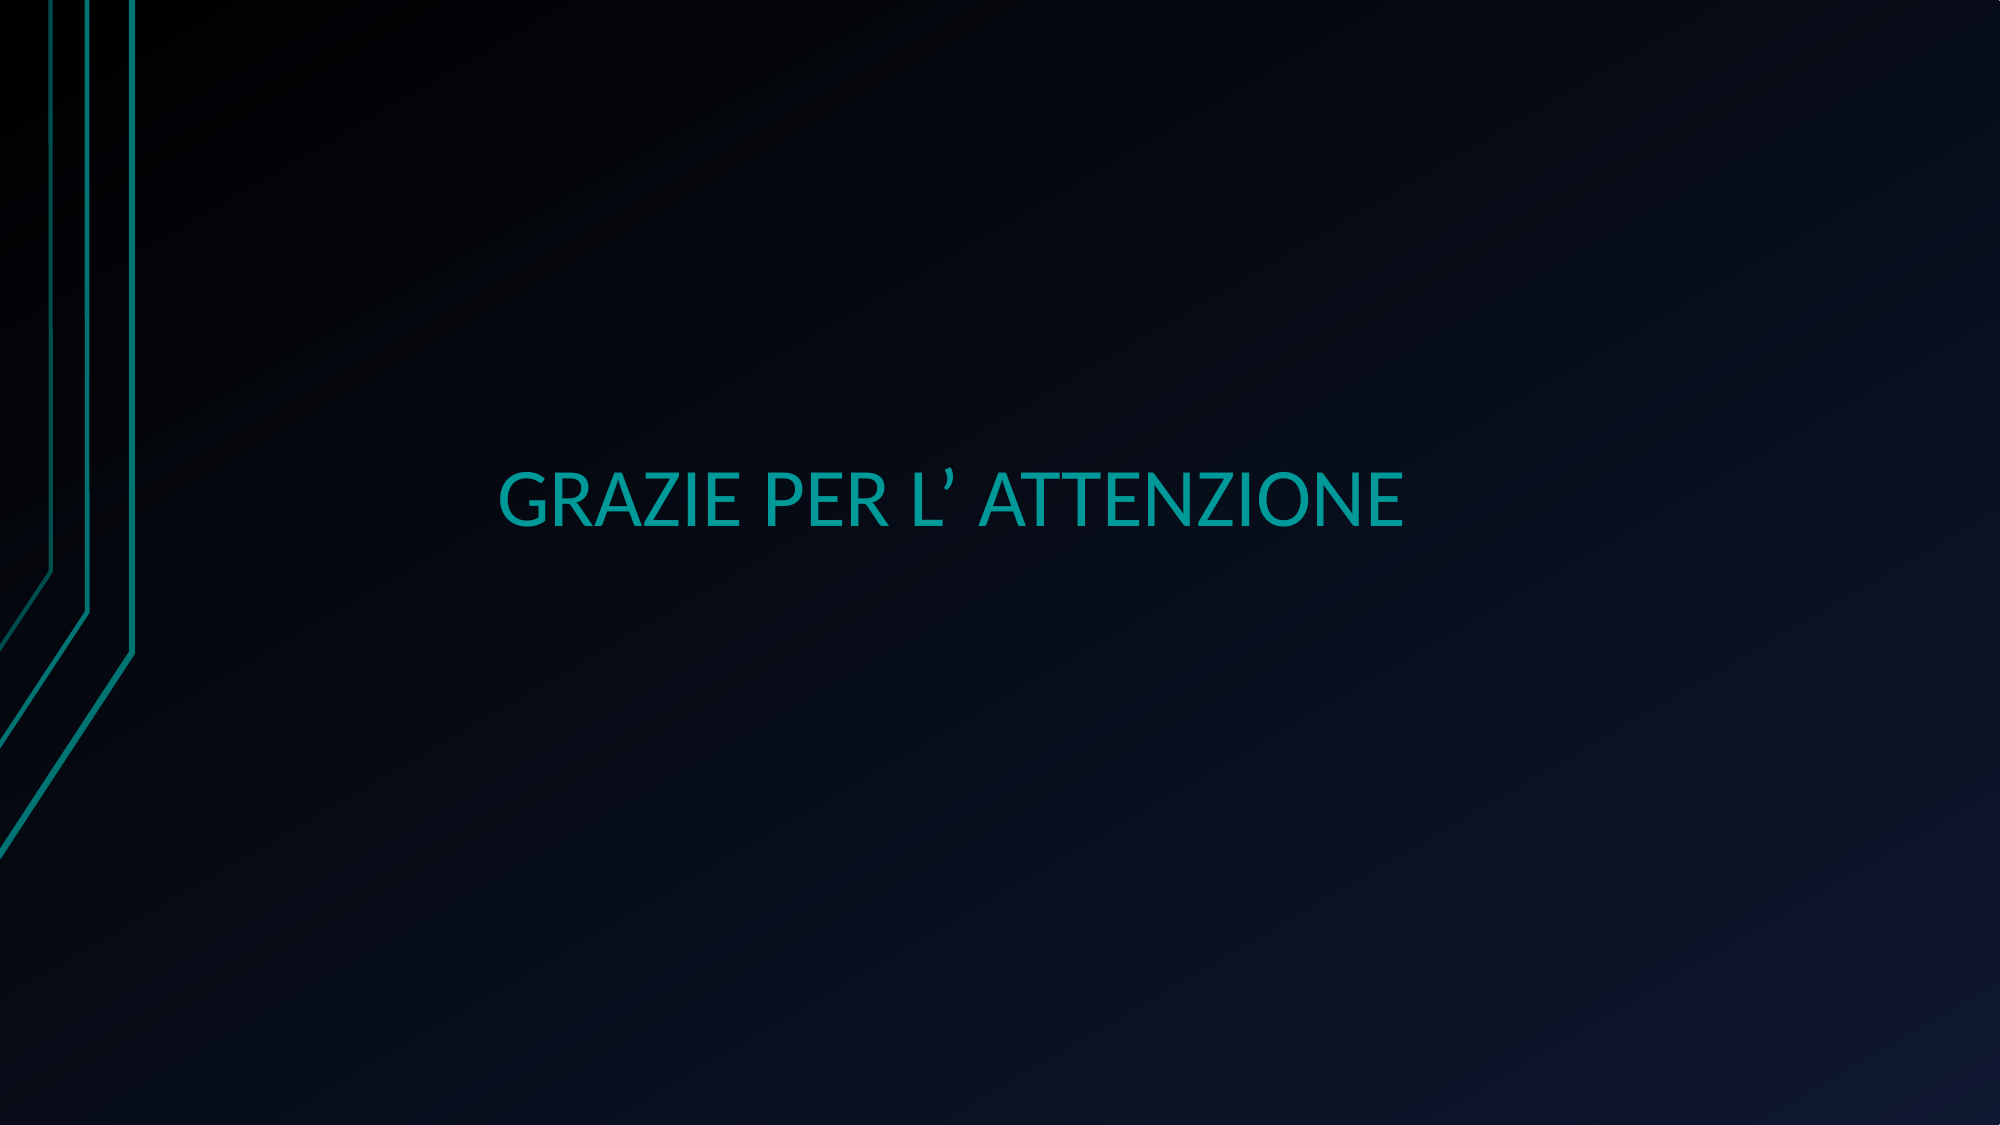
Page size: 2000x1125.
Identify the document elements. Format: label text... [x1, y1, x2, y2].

text_box GRAZIE PER L’ ATTENZIONE [476, 444, 1523, 681]
